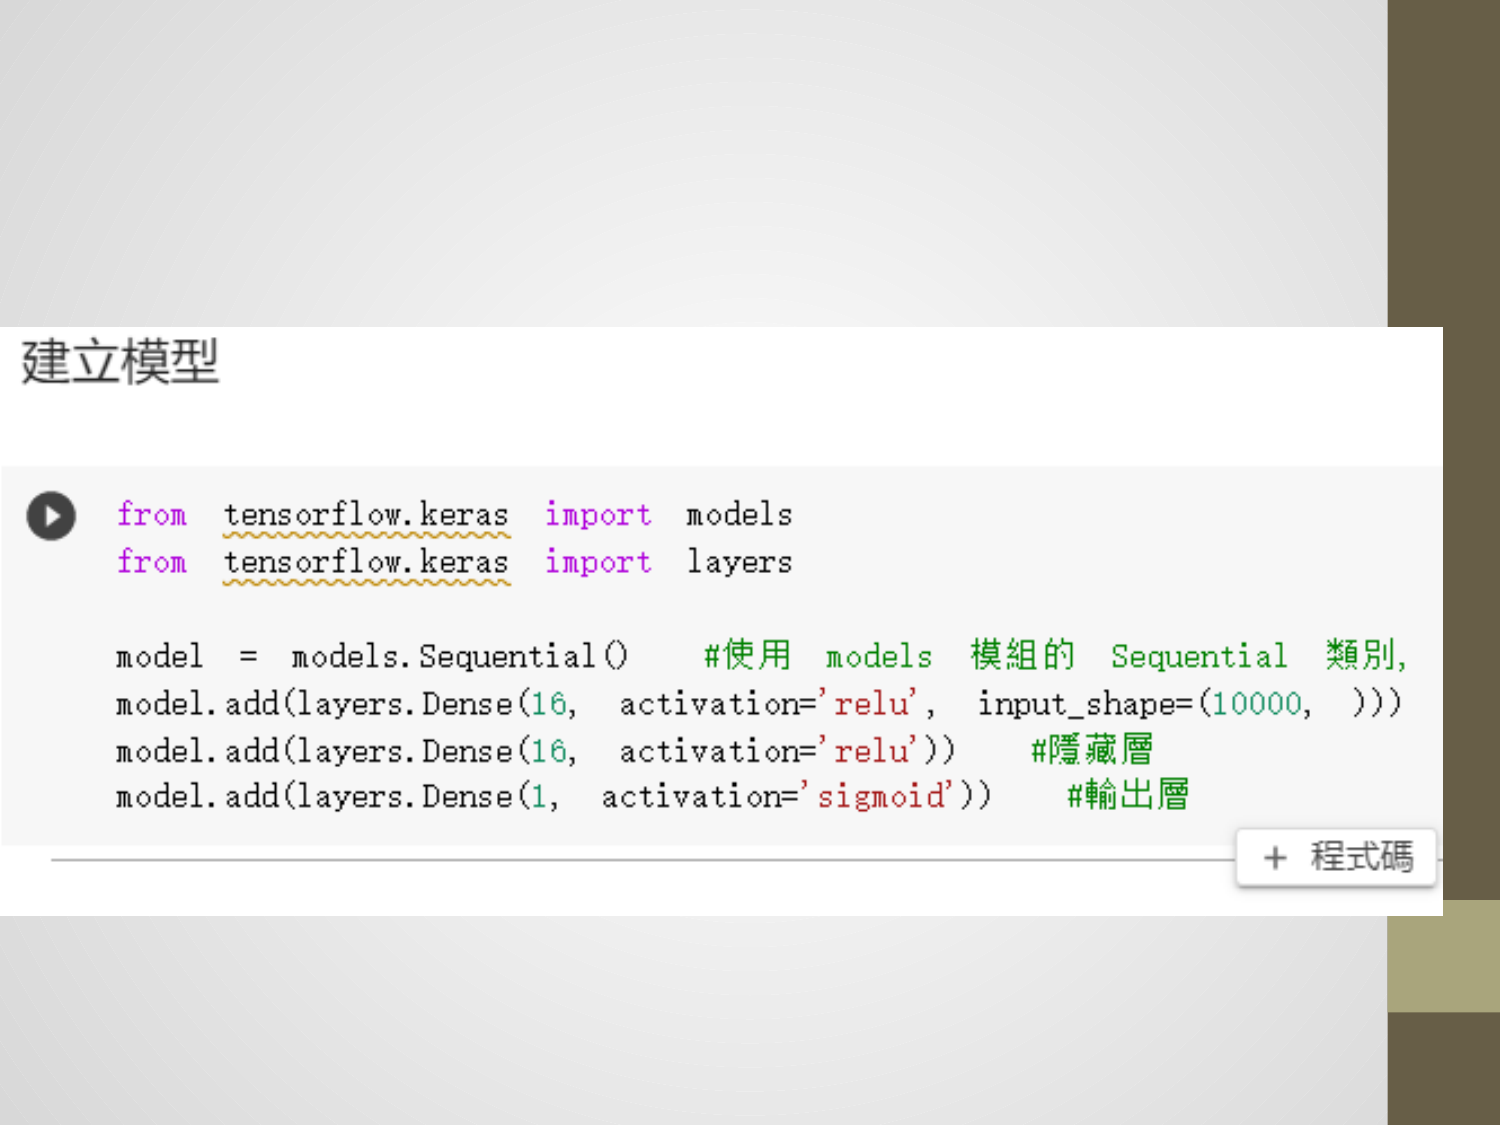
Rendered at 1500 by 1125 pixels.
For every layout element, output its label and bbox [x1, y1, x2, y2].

picture [0, 327, 1443, 917]
